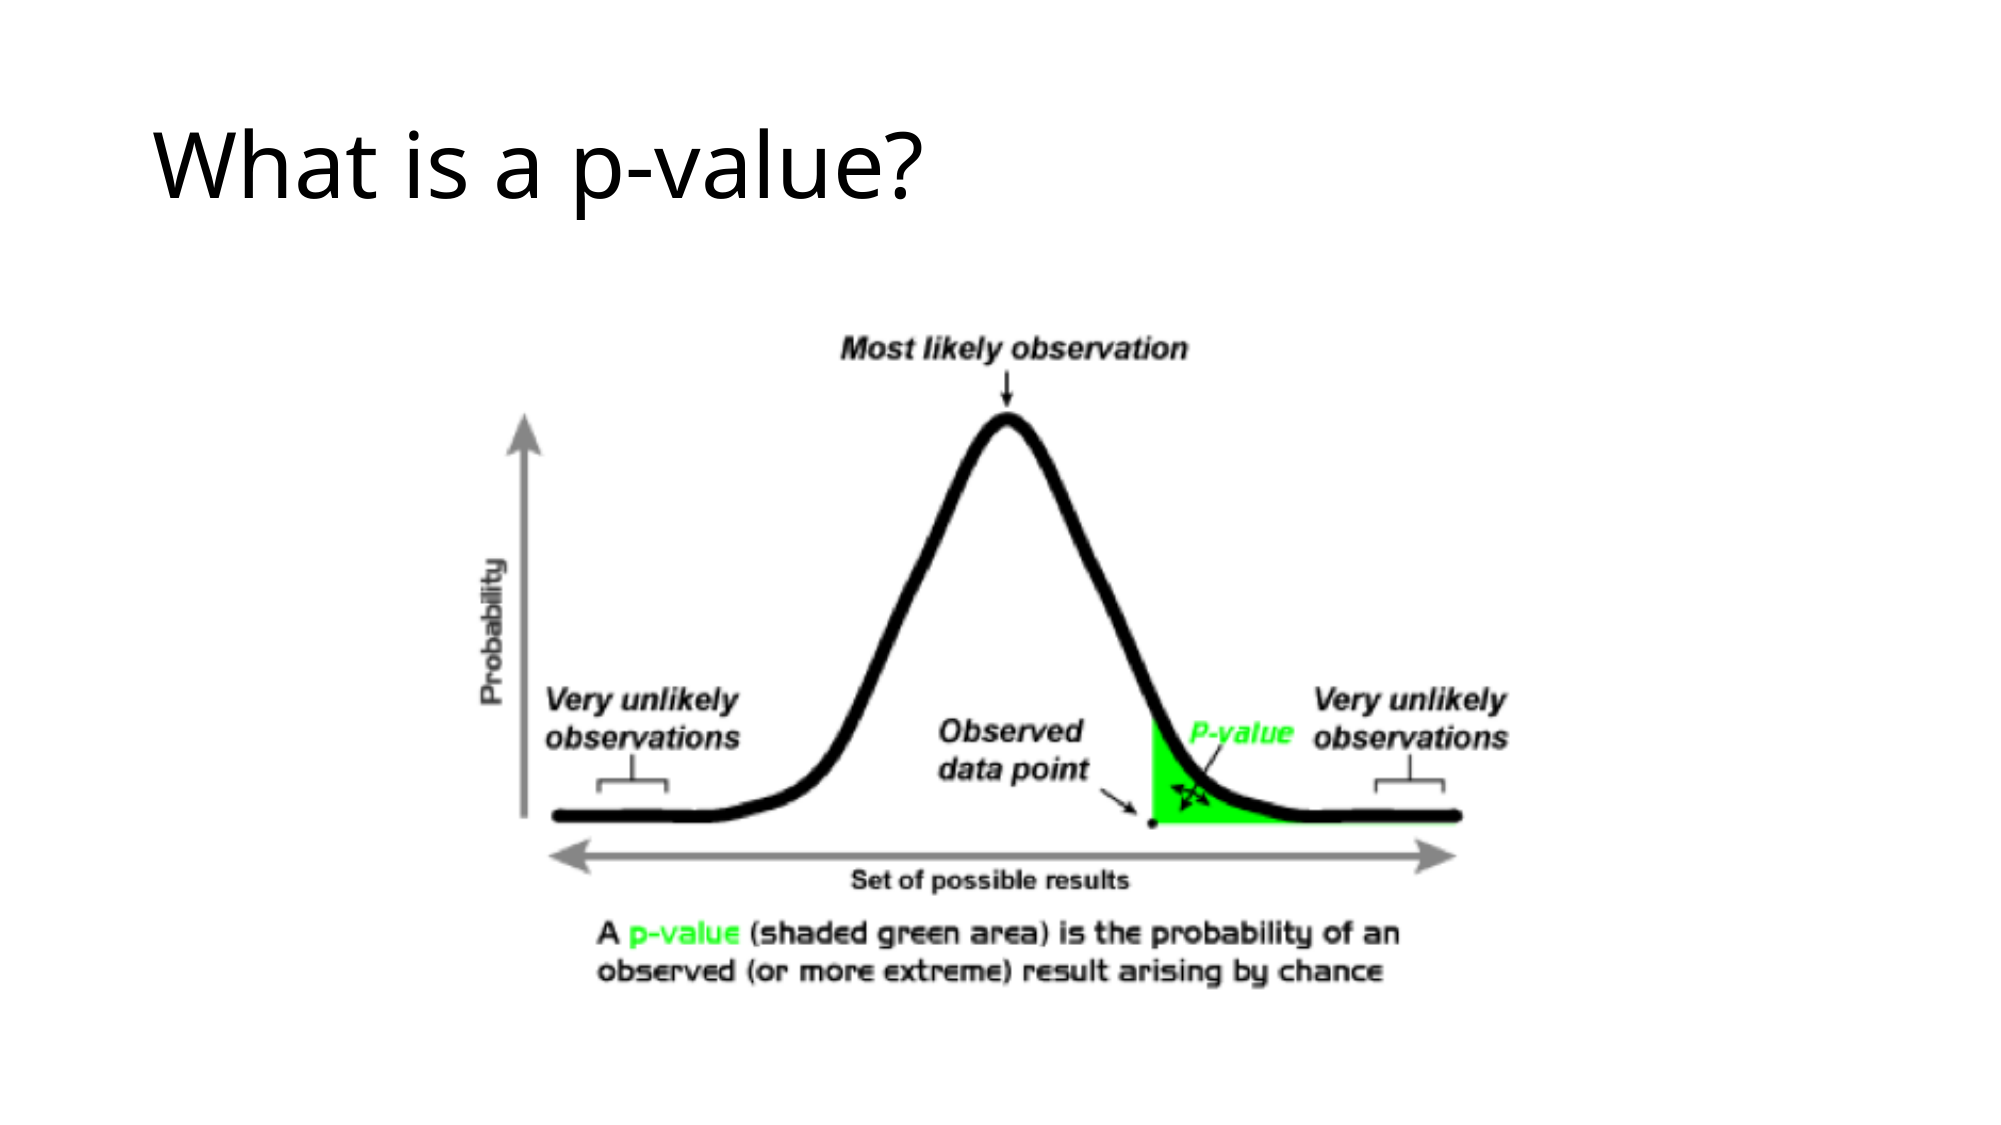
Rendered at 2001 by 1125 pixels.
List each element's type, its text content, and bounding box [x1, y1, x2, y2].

title What is a p-value? [137, 59, 1863, 278]
picture [458, 297, 1544, 1011]
